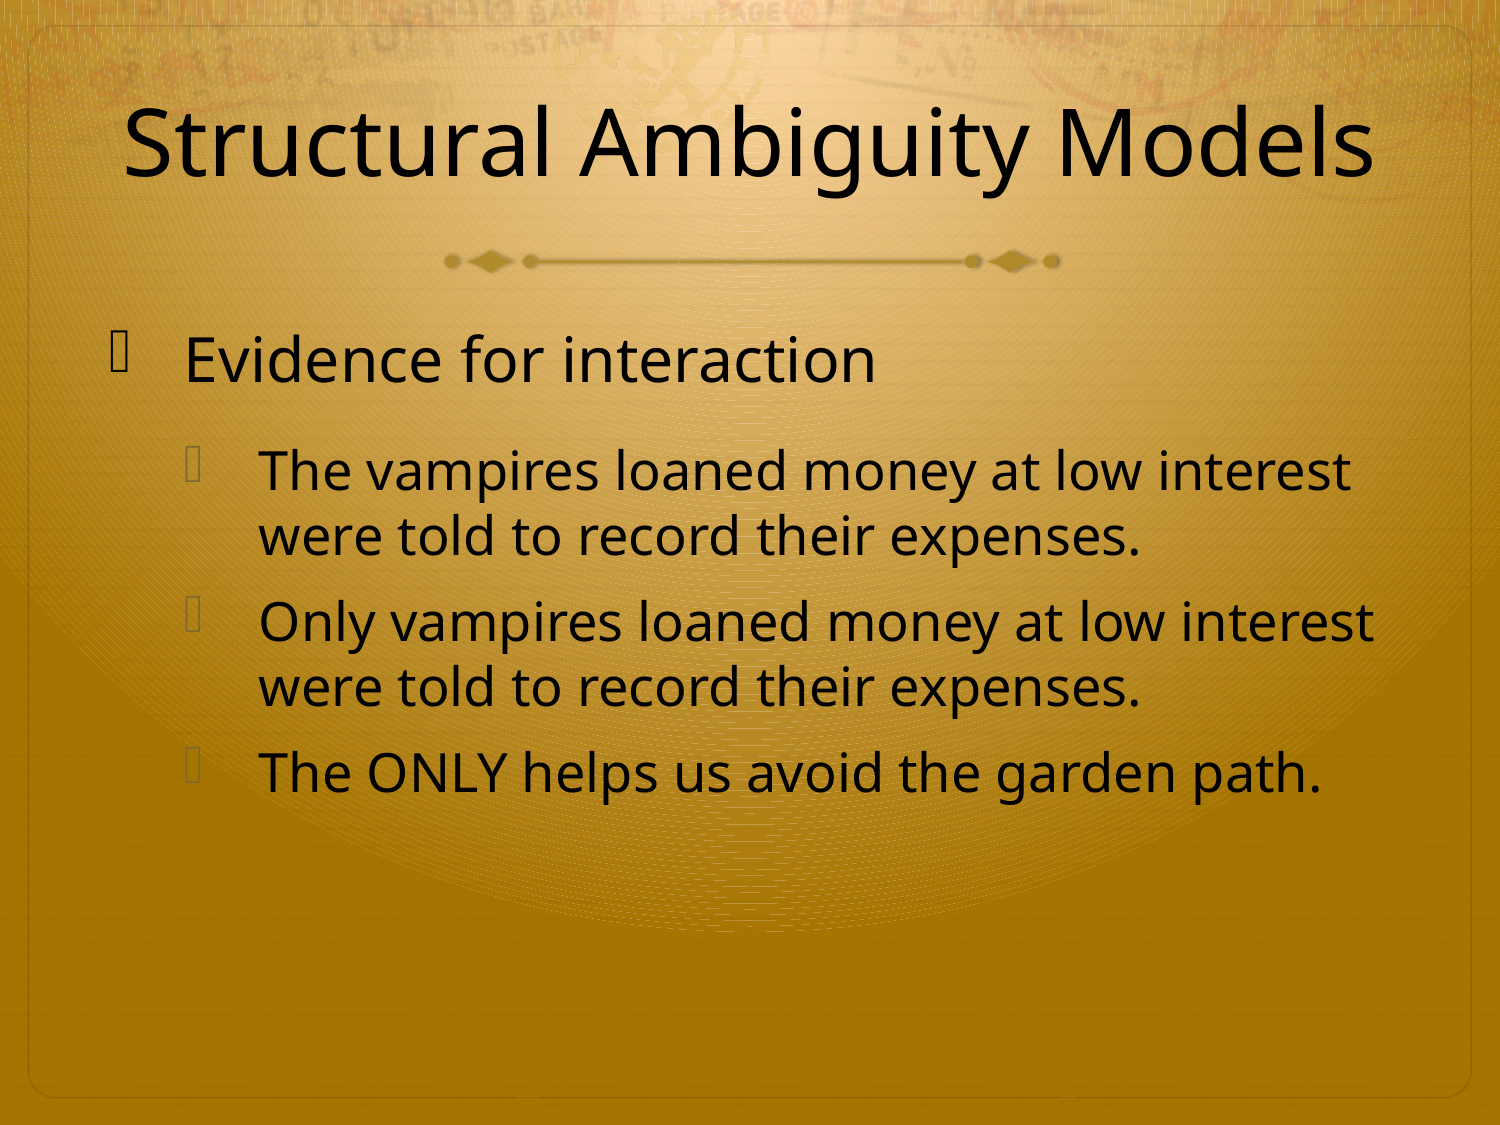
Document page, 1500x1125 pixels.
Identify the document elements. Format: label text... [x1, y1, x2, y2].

picture [0, 0, 1500, 1125]
list Evidence for interaction The vampires loaned money at low interest were told to record their expenses. Only vampires loaned money at low interest were told to record their expenses. The ONLY helps us avoid the garden path. [93, 312, 1407, 988]
title Structural Ambiguity Models [93, 45, 1407, 233]
